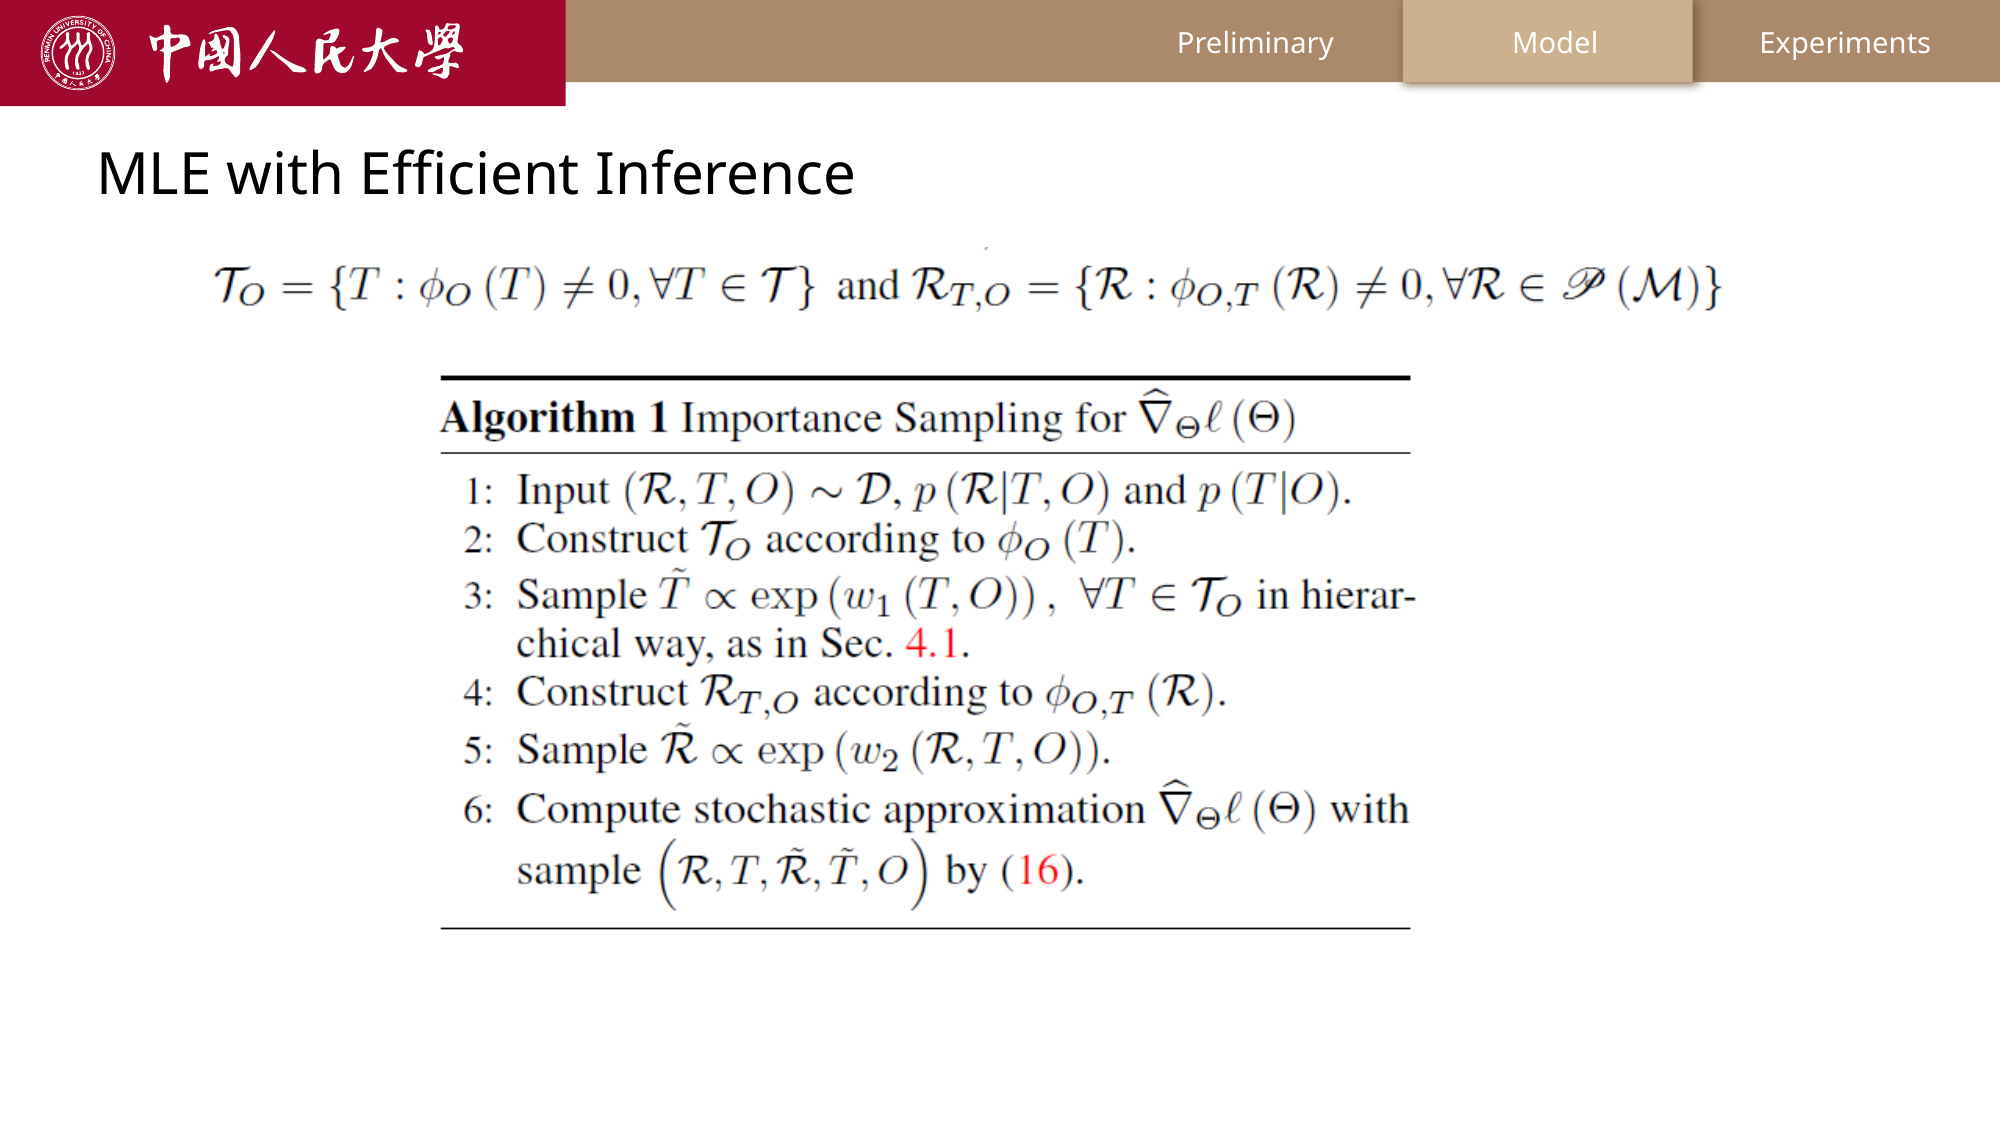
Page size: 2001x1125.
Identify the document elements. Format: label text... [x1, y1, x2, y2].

text_box Experiments [1708, 16, 1983, 67]
text_box [567, 0, 1395, 83]
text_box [40, 15, 116, 91]
text_box Preliminary [1116, 16, 1395, 67]
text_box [149, 22, 464, 84]
text_box [0, 0, 567, 107]
picture [413, 354, 1442, 953]
text_box Model [1424, 16, 1686, 67]
text_box [1708, 0, 2000, 83]
text_box [1402, 0, 1694, 83]
picture [197, 247, 1725, 325]
text_box MLE with Efficient Inference [81, 129, 1144, 214]
